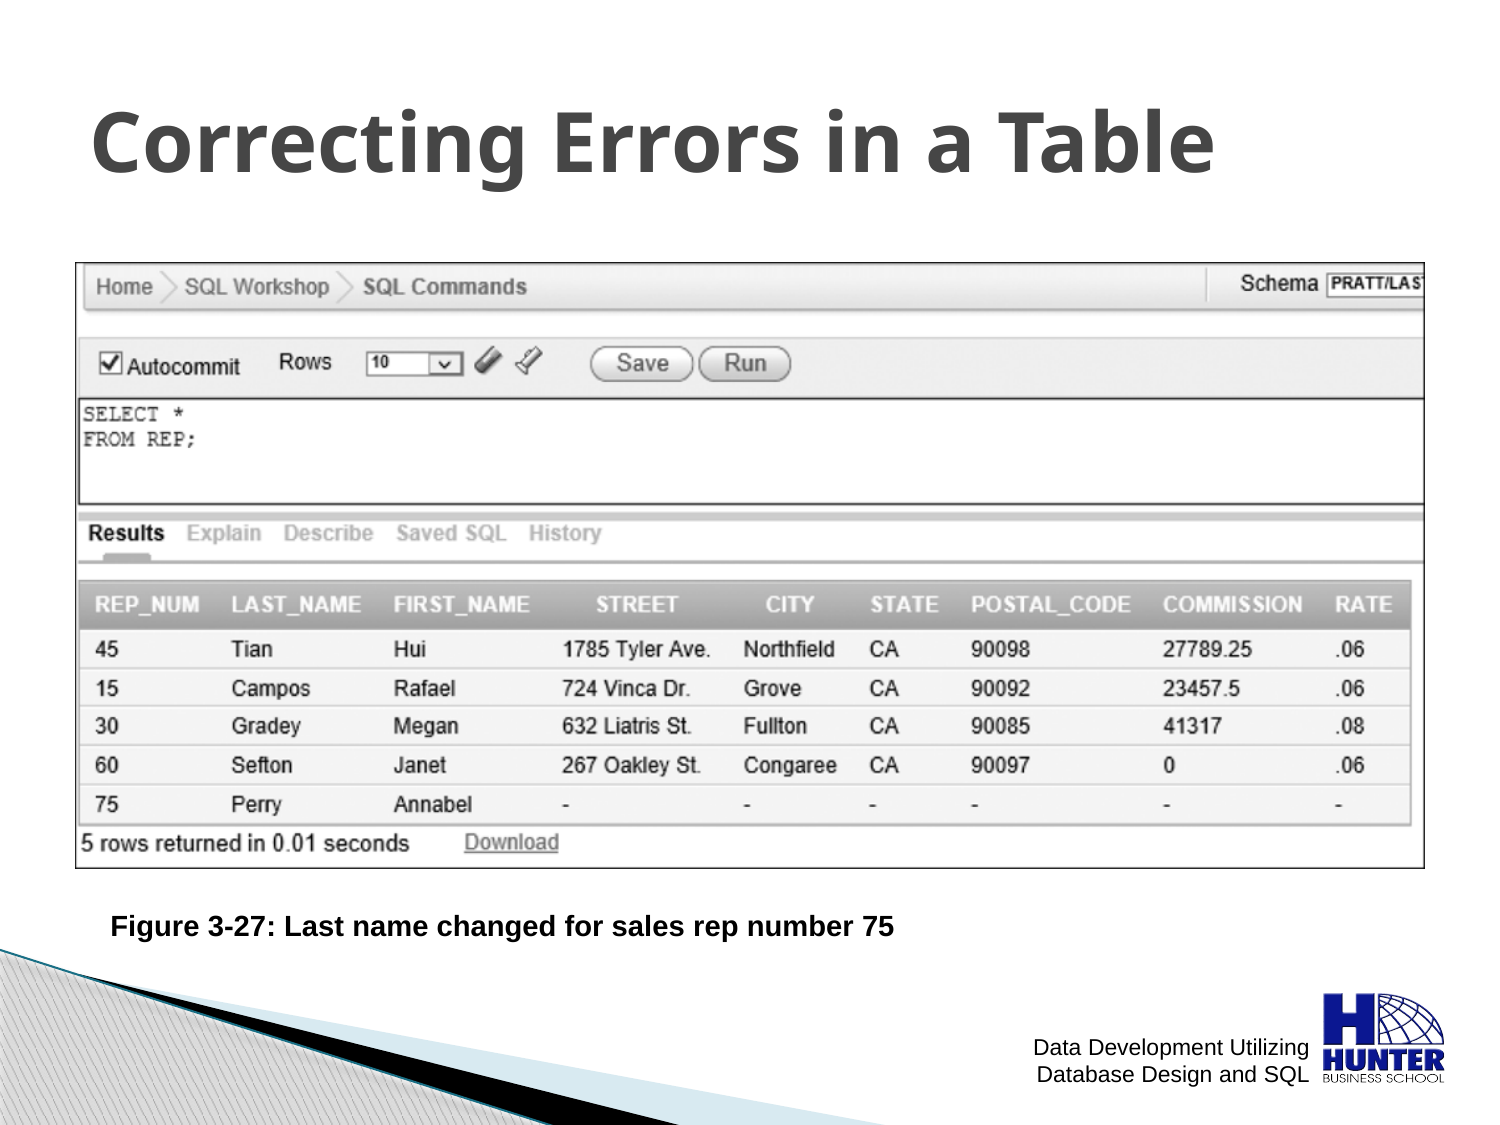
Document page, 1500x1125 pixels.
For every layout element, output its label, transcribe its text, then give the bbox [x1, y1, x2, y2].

title Correcting Errors in a Table [75, 45, 1425, 233]
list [74, 262, 1426, 870]
picture [1323, 993, 1445, 1084]
text_box Figure 3-27: Last name changed for sales rep number 75 [95, 899, 1196, 950]
